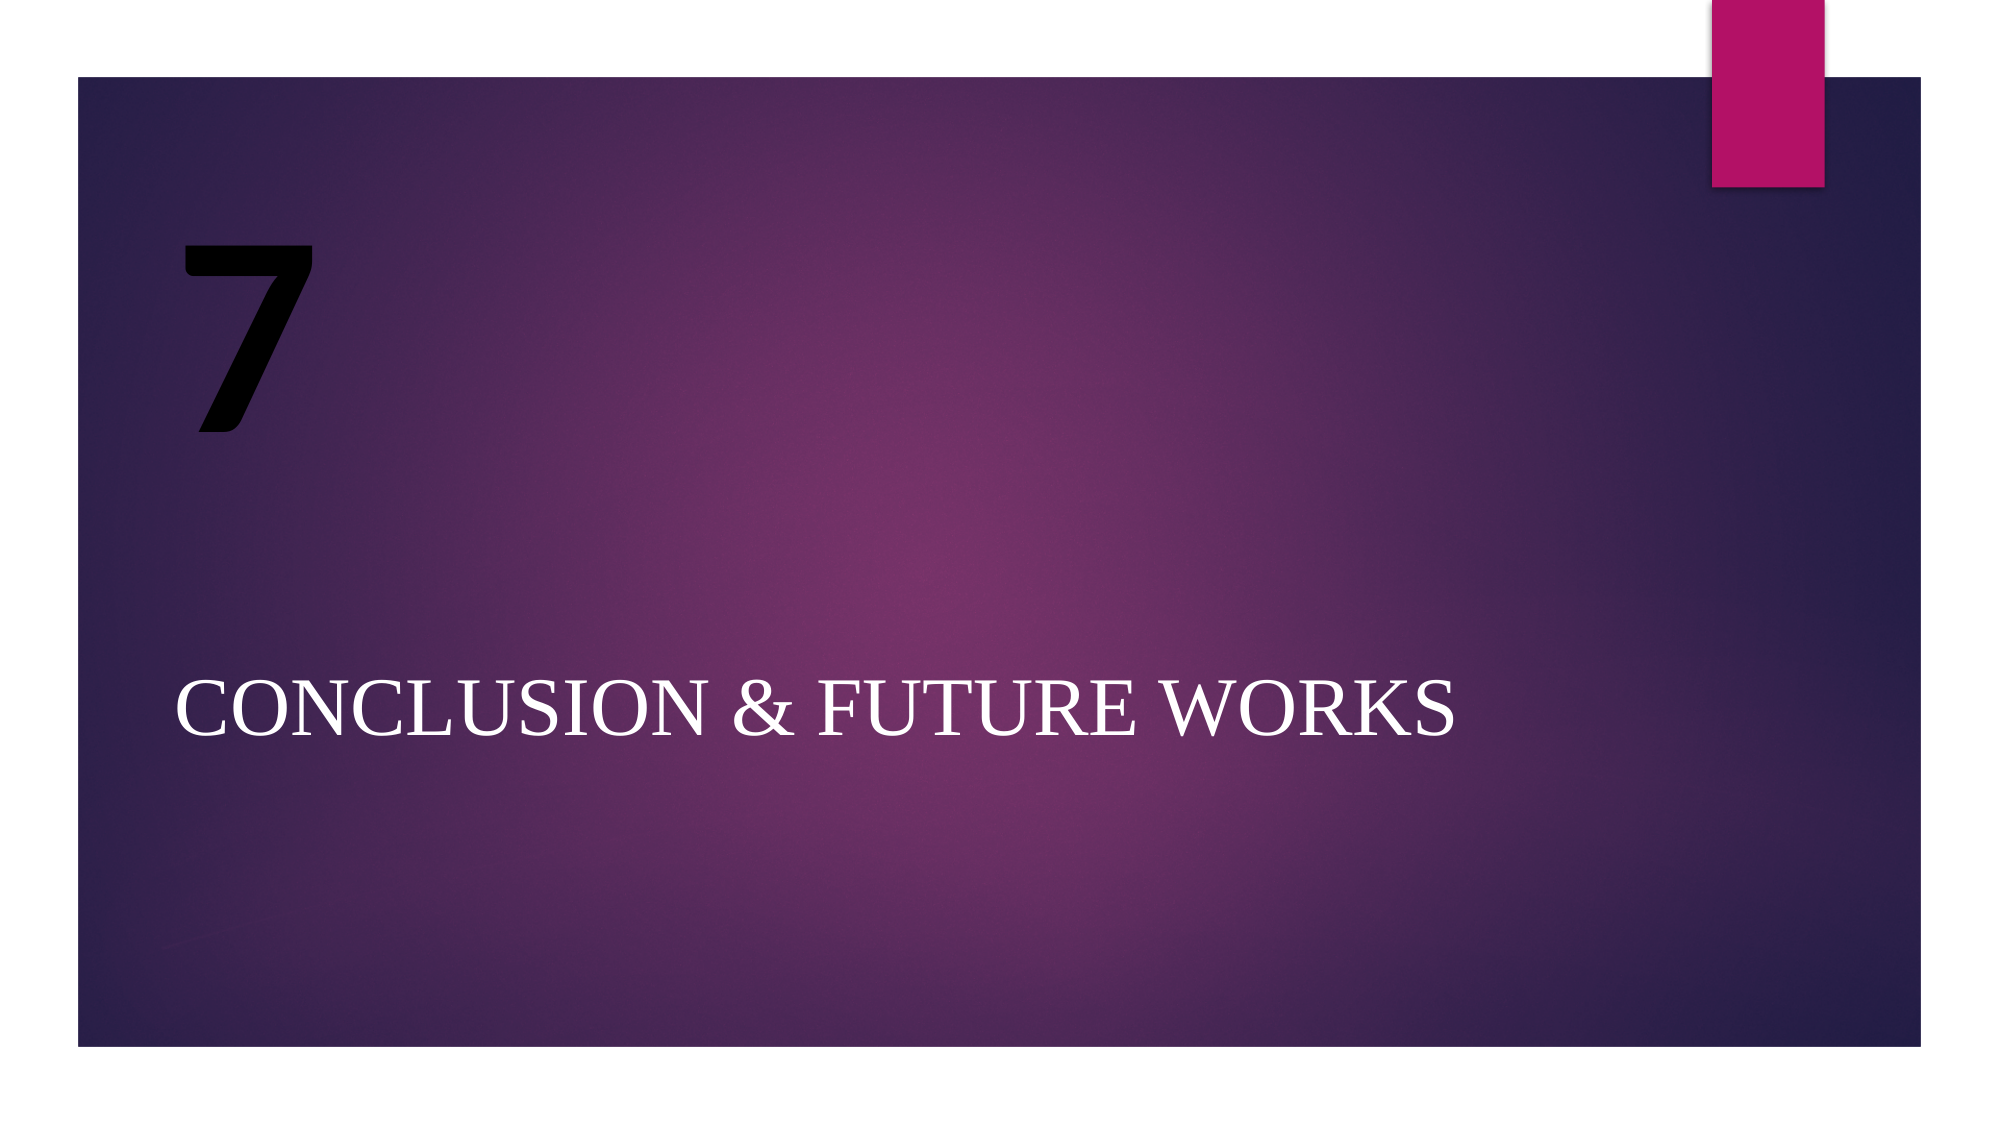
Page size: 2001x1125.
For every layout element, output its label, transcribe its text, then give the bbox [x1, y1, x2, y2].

text_box 7 [159, 137, 346, 497]
text_box Conclusion & Future works [159, 644, 1970, 786]
